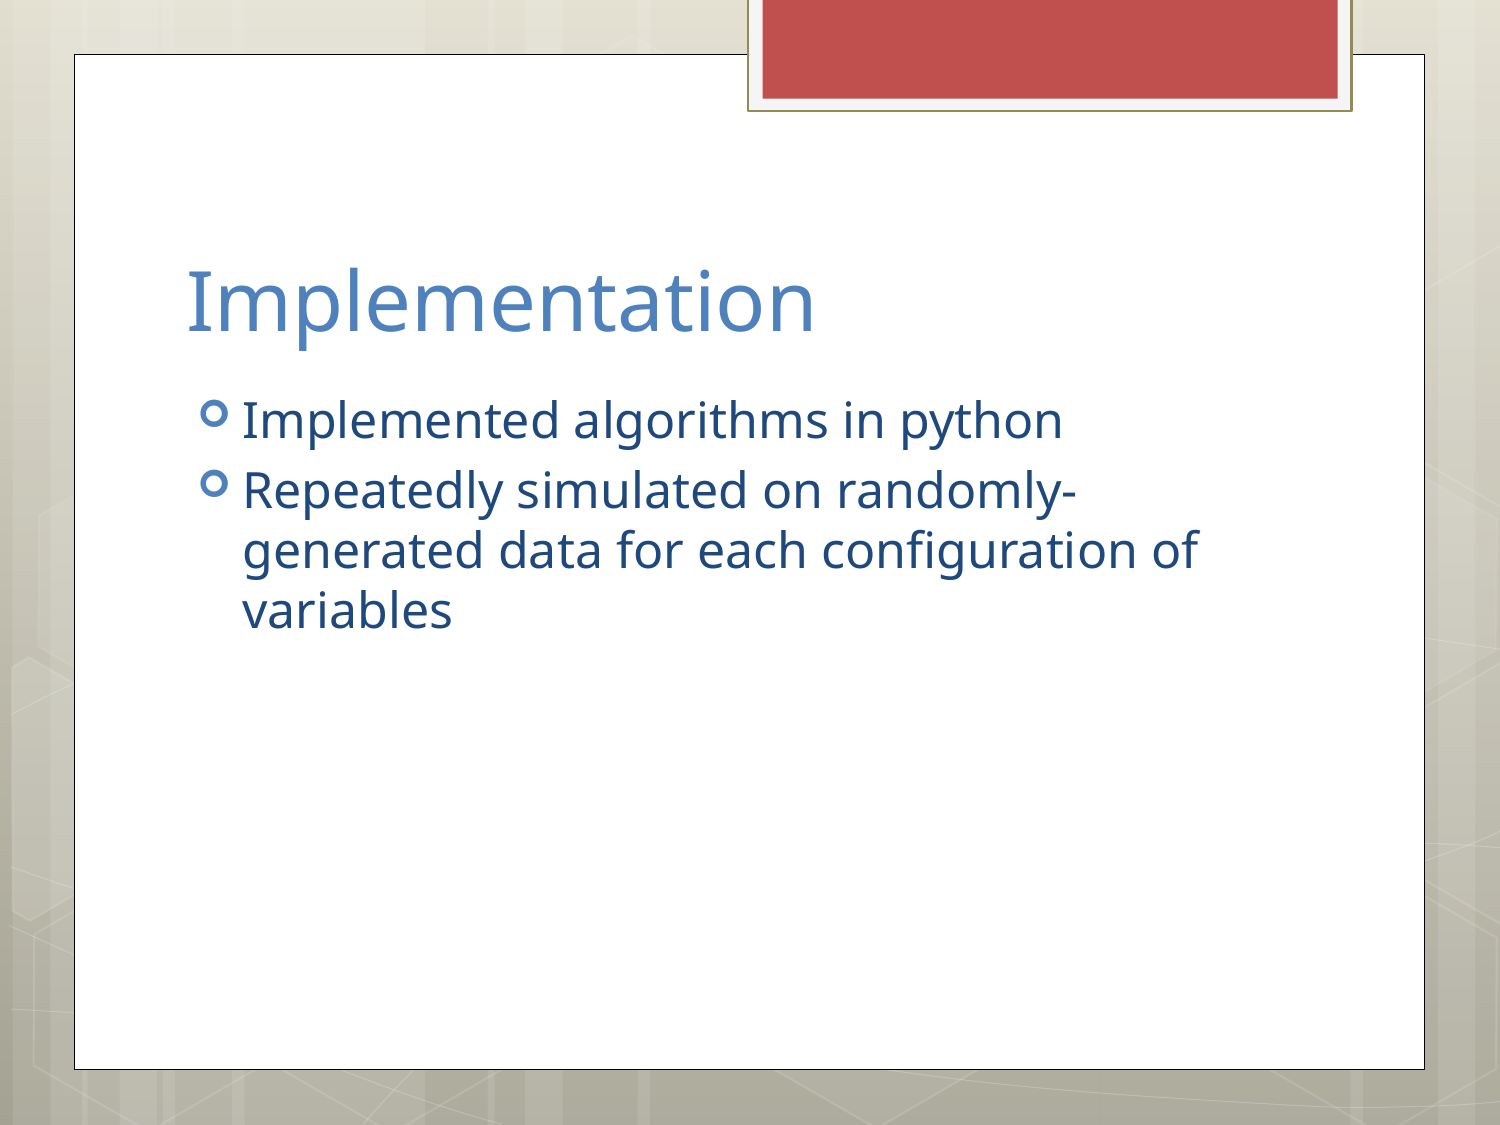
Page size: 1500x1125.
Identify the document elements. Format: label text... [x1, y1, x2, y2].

list Implemented algorithms in python Repeatedly simulated on randomly-generated data for each configuration of variables [171, 381, 1283, 957]
title Implementation [171, 168, 1324, 357]
